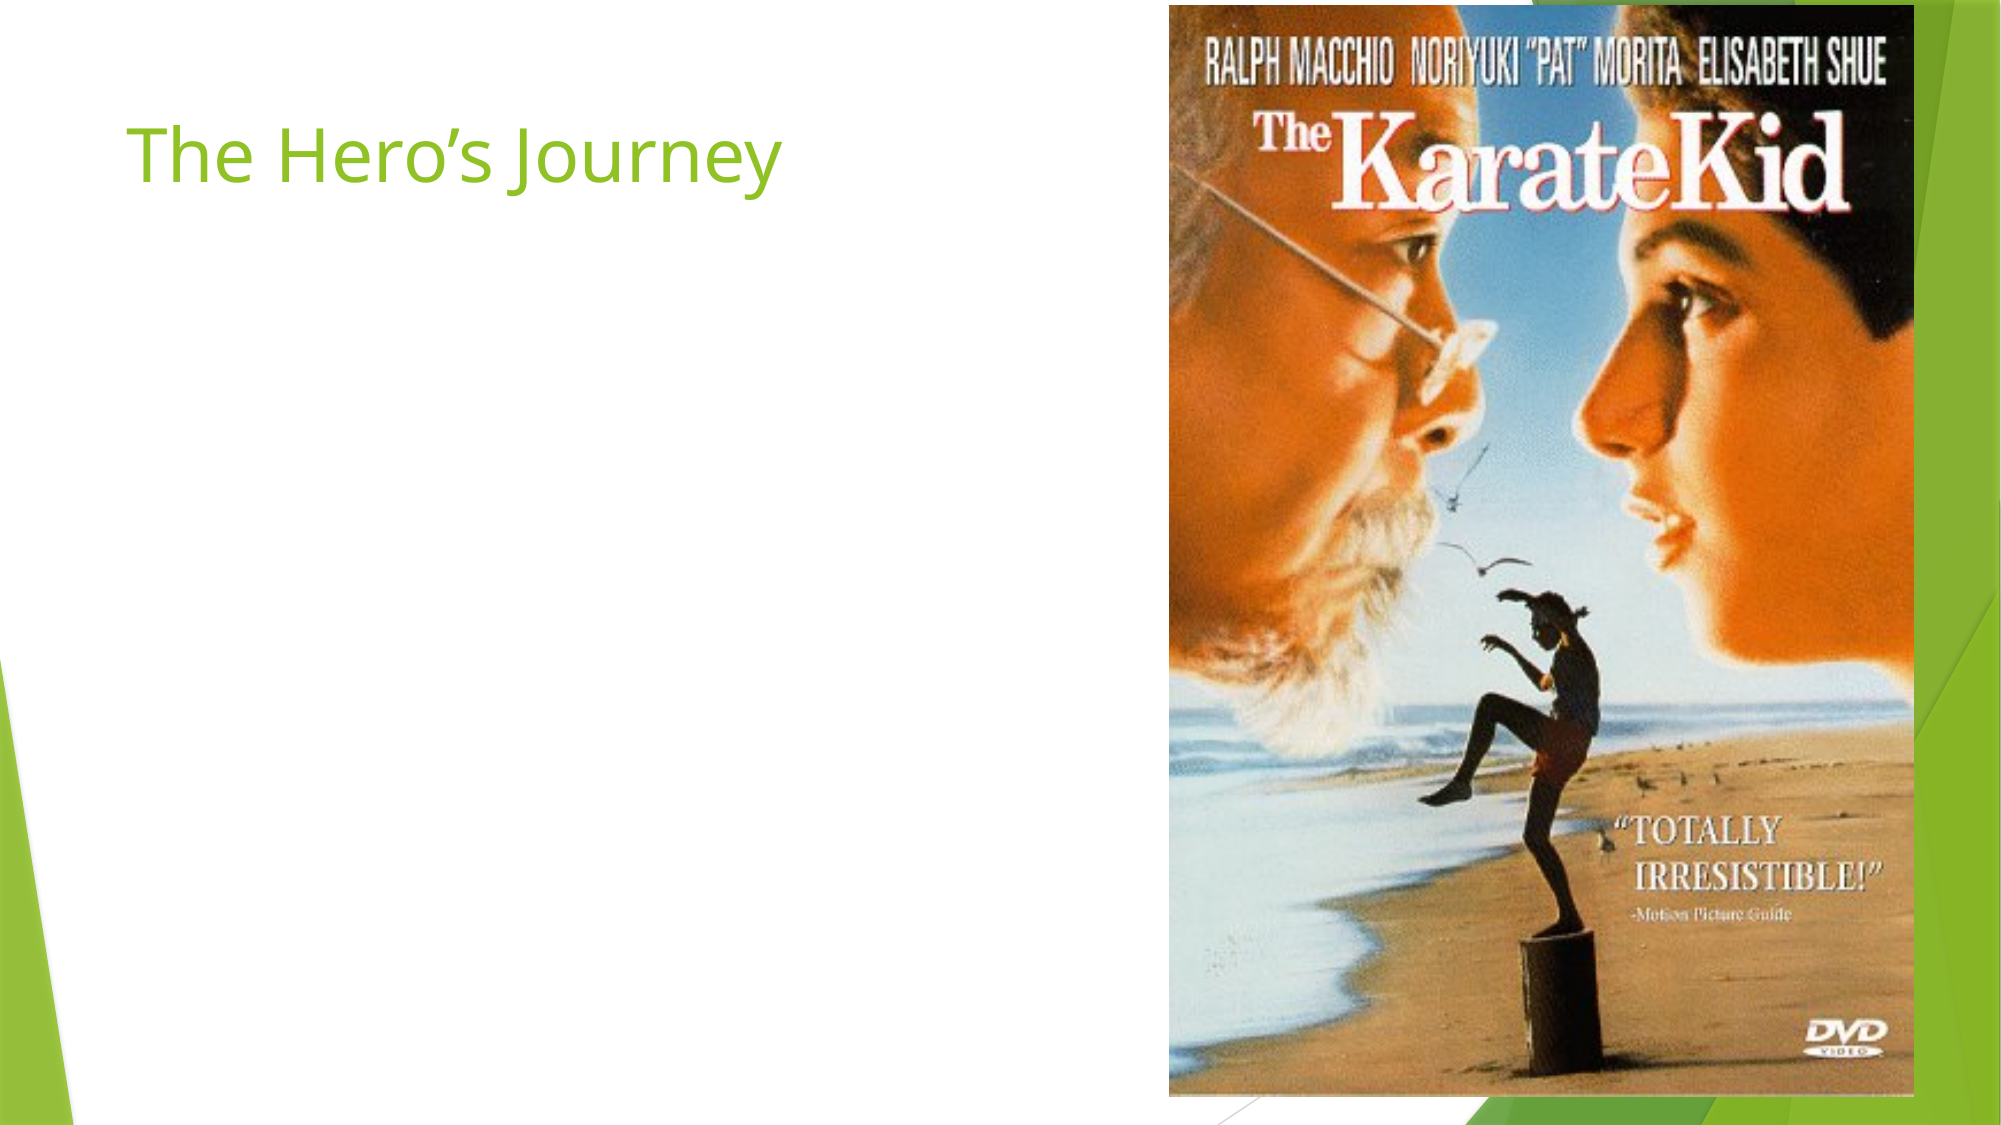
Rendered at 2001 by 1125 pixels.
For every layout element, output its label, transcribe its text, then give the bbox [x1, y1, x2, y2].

picture [1169, 4, 1915, 1097]
title The Hero’s Journey [111, 99, 1164, 317]
